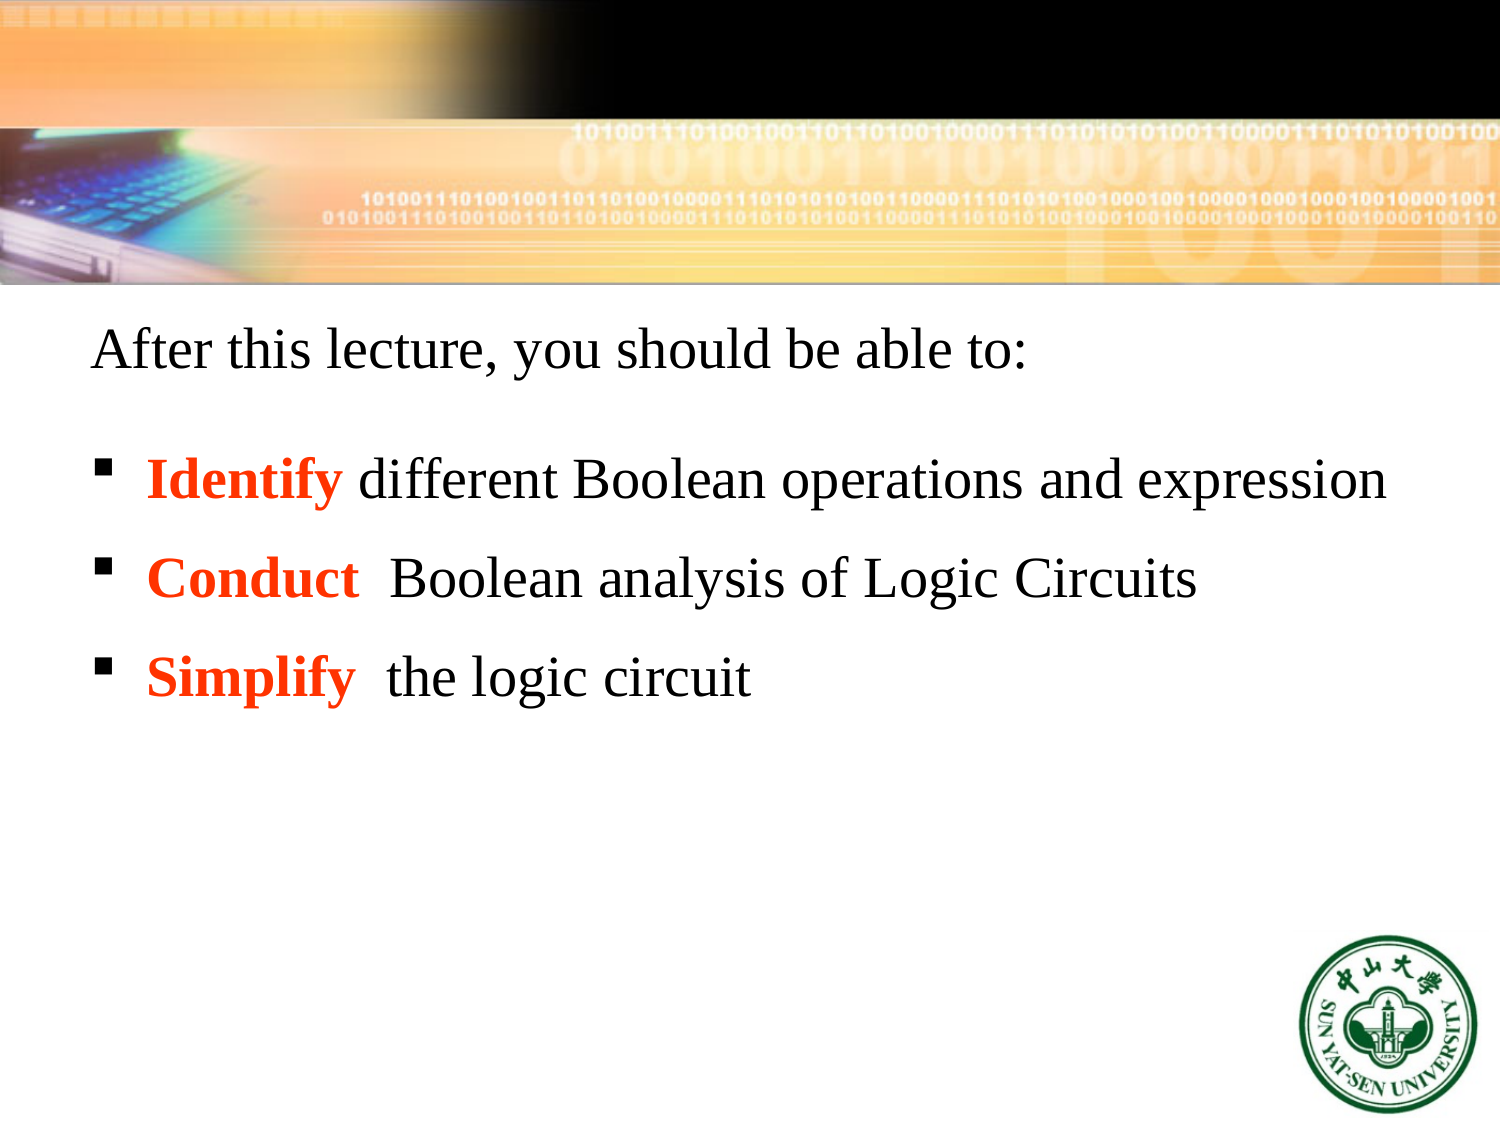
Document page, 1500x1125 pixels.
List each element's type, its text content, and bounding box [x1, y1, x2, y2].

picture [0, 0, 1500, 285]
picture [1293, 930, 1489, 1118]
list After this lecture, you should be able to: Identify different Boolean operations and expression Conduct Boolean analysis of Logic Circuits Simplify the logic circuit [75, 302, 1425, 1038]
